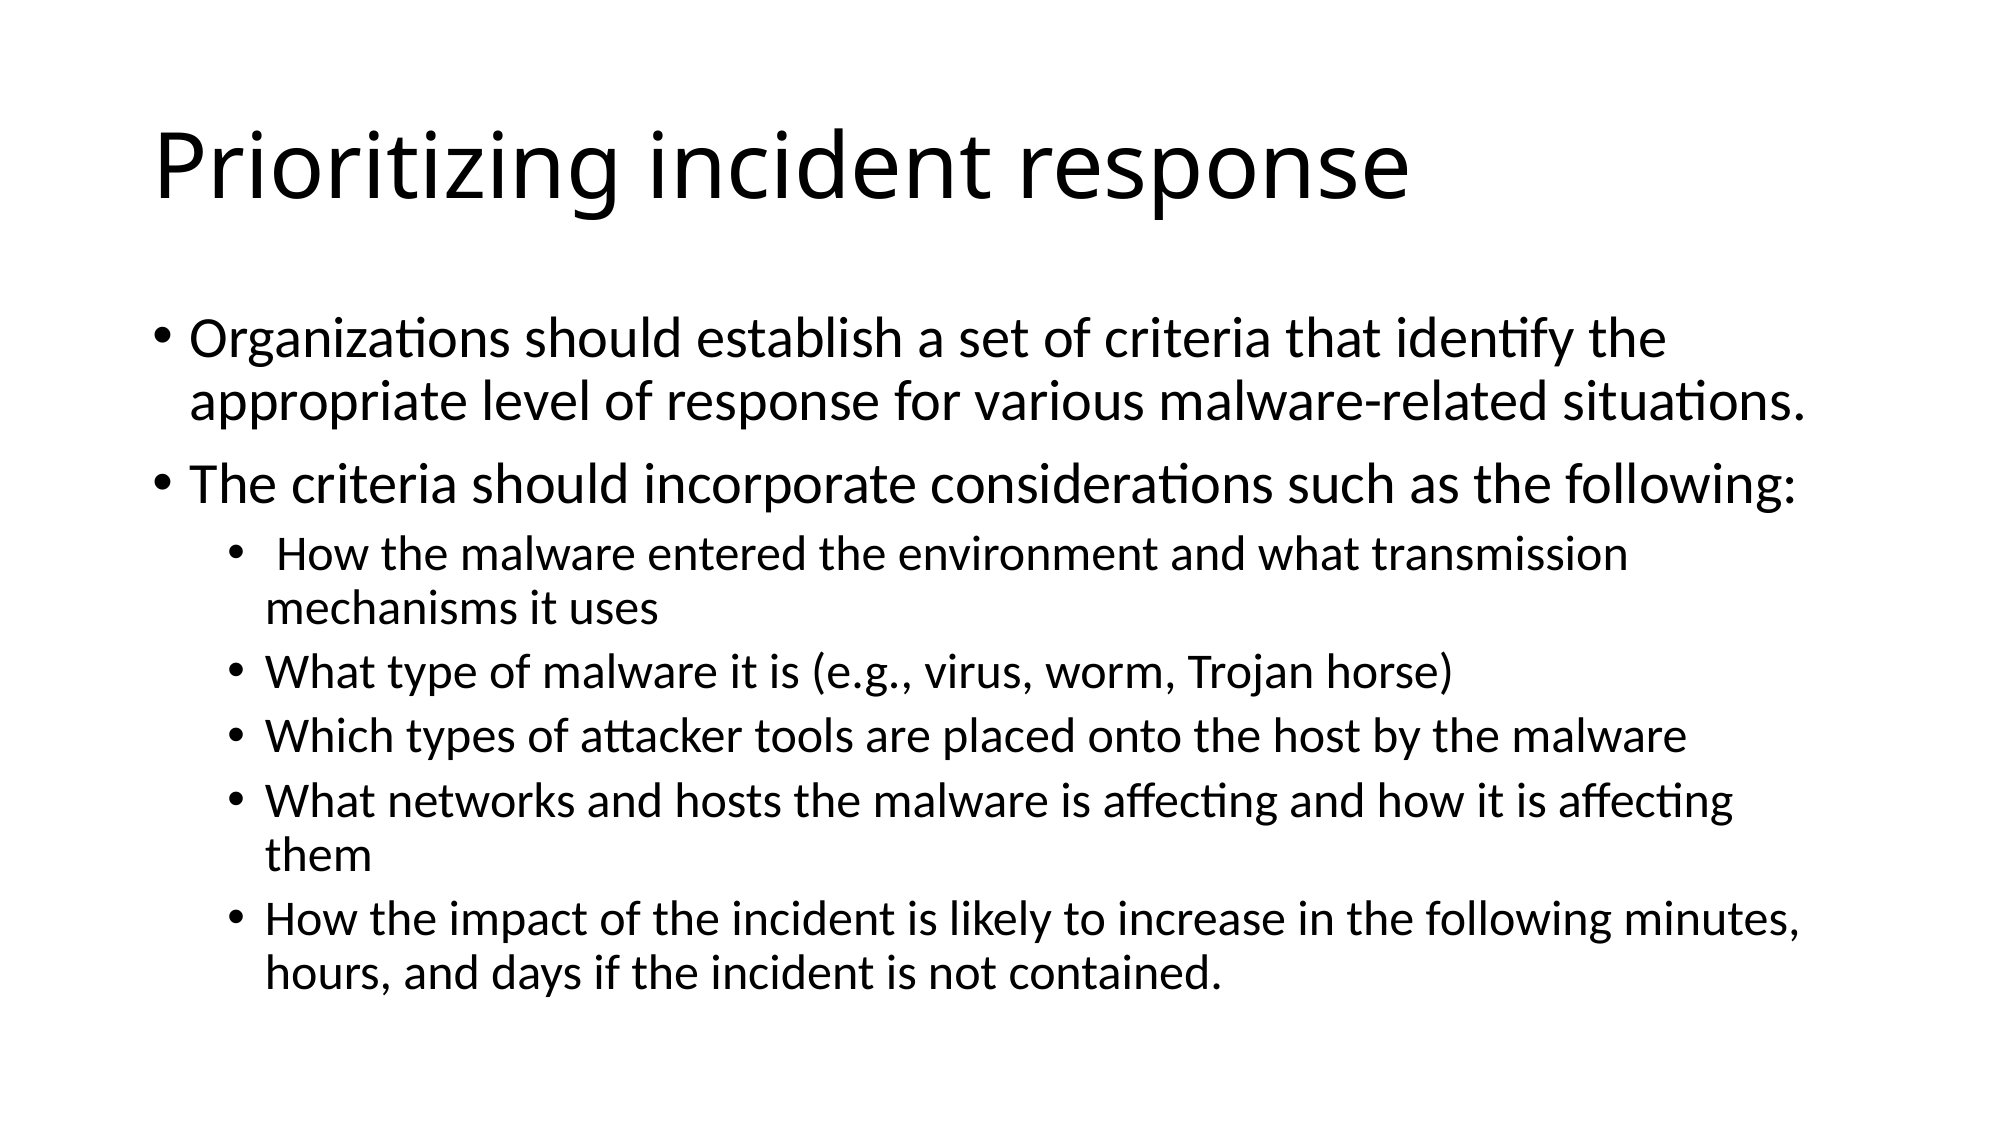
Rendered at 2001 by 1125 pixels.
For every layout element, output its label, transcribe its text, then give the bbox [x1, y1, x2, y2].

title Prioritizing incident response [137, 59, 1863, 278]
list Organizations should establish a set of criteria that identify the appropriate level of response for various malware-related situations. The criteria should incorporate considerations such as the following: How the malware entered the environment and what transmission mechanisms it uses What type of malware it is (e.g., virus, worm, Trojan horse) Which types of attacker tools are placed onto the host by the malware What networks and hosts the malware is affecting and how it is affecting them How the impact of the incident is likely to increase in the following minutes, hours, and days if the incident is not contained. [137, 299, 1863, 1014]
